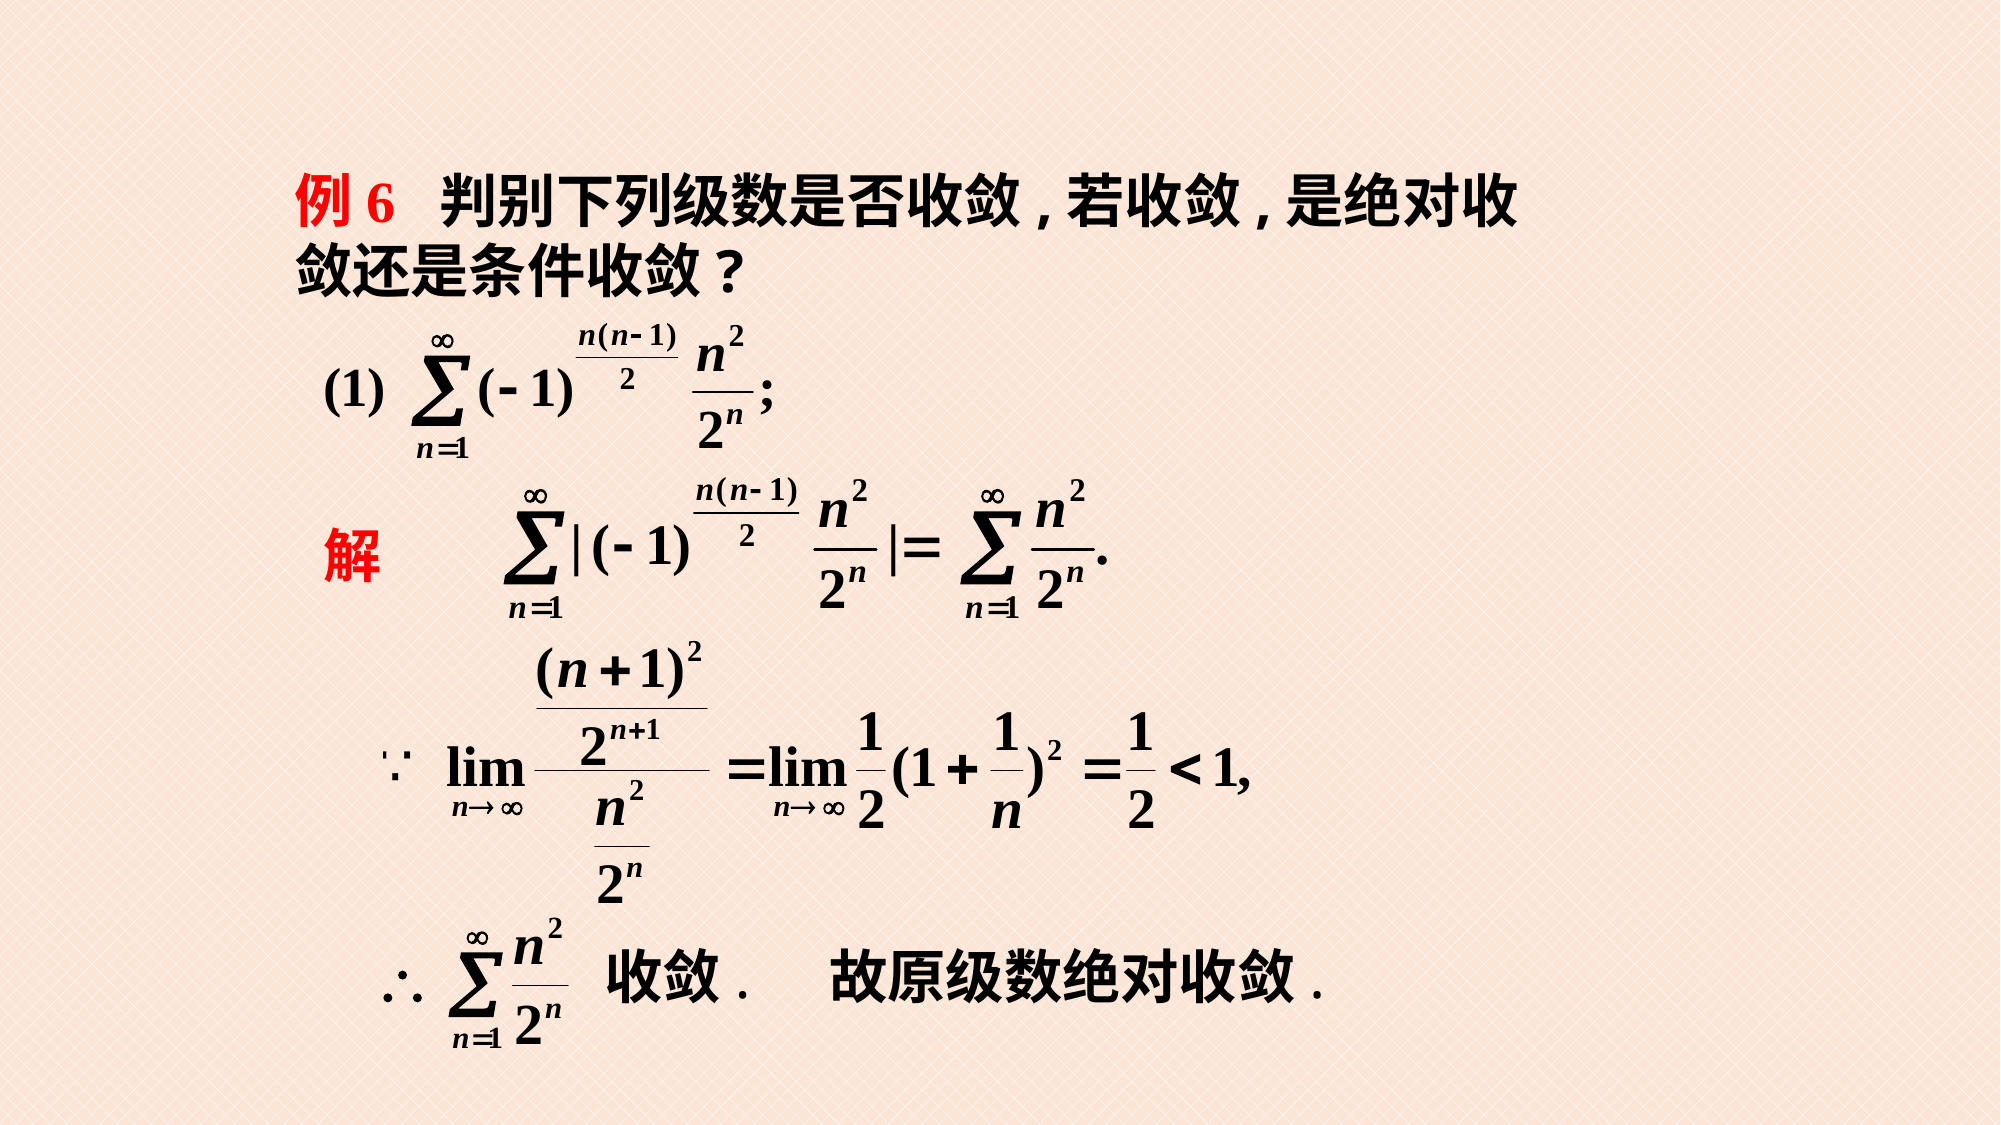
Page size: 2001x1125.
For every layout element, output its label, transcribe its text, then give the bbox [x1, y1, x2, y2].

text_box 解 [308, 511, 459, 596]
text_box 例6 判别下列级数是否收敛,若收敛,是绝对收敛还是条件收敛? [279, 156, 1568, 312]
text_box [383, 910, 1378, 1054]
slide_number [1412, 1042, 1863, 1103]
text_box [316, 310, 799, 471]
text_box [480, 464, 1117, 632]
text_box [383, 634, 1255, 908]
